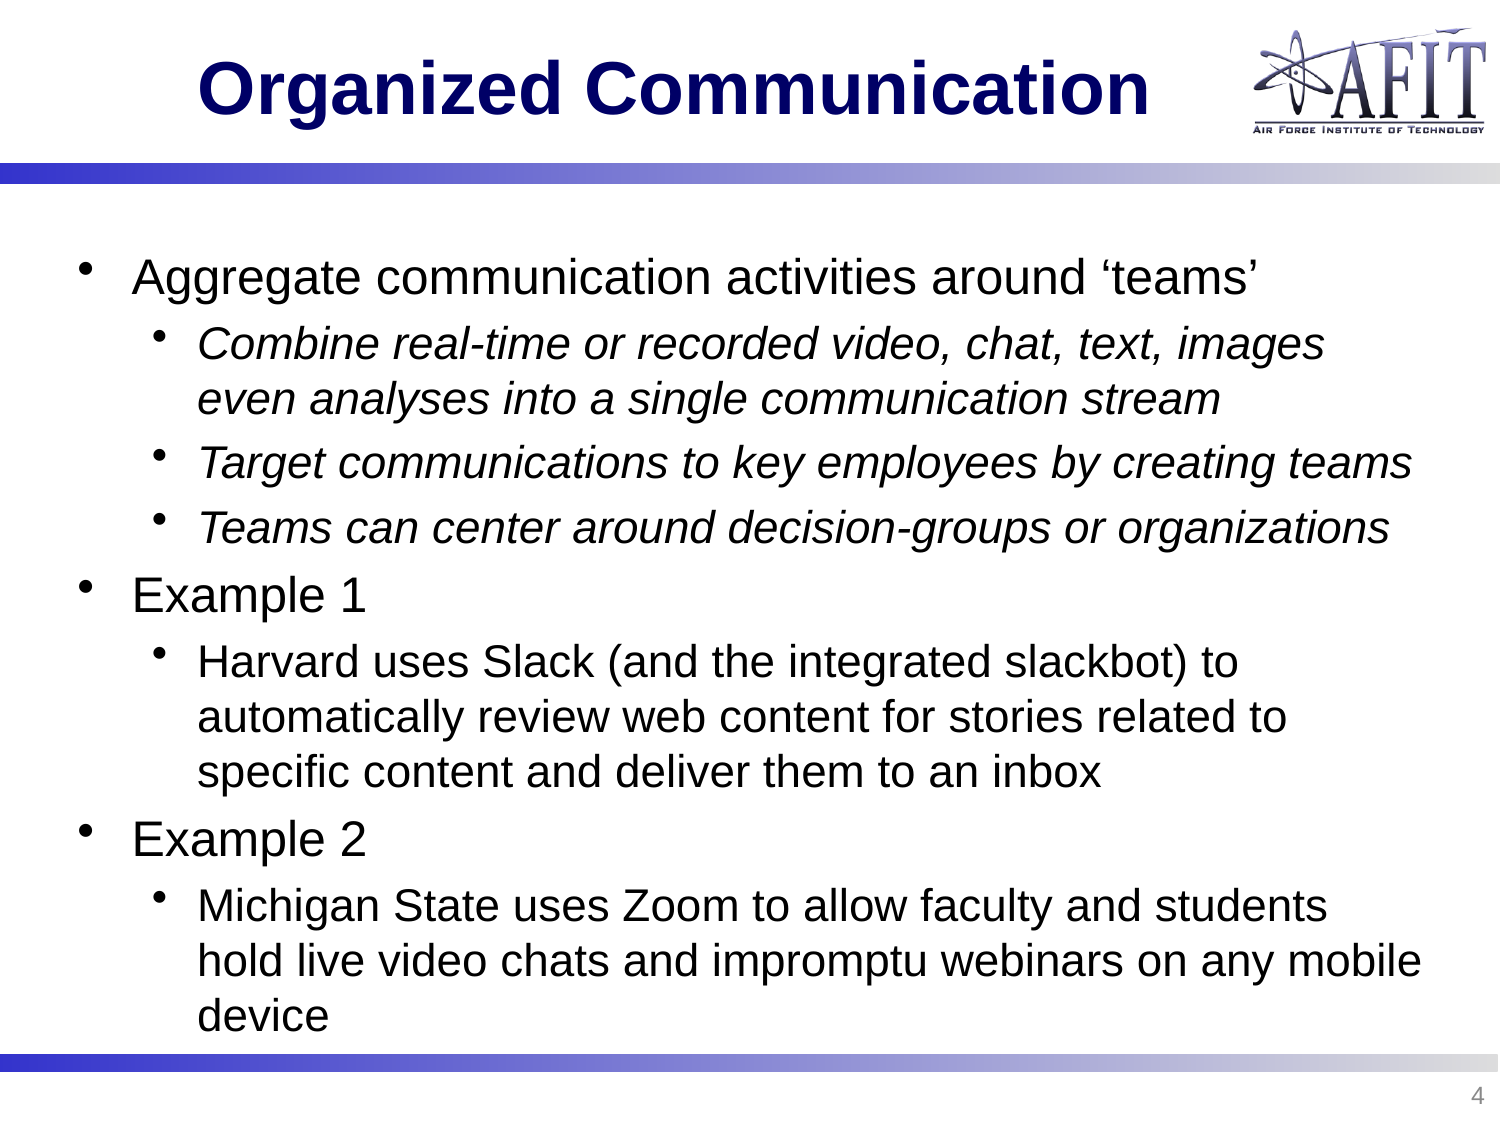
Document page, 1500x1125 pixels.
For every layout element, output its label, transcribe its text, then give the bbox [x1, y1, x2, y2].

title Organized Communication [0, 0, 1275, 169]
list Aggregate communication activities around ‘teams’ Combine real-time or recorded video, chat, text, images even analyses into a single communication stream Target communications to key employees by creating teams Teams can center around decision-groups or organizations Example 1 Harvard uses Slack (and the integrated slackbot) to automatically review web content for stories related to specific content and deliver them to an inbox Example 2 Michigan State uses Zoom to allow faculty and students hold live video chats and impromptu webinars on any mobile device [62, 237, 1440, 1005]
slide_number 4 [1149, 1065, 1500, 1125]
